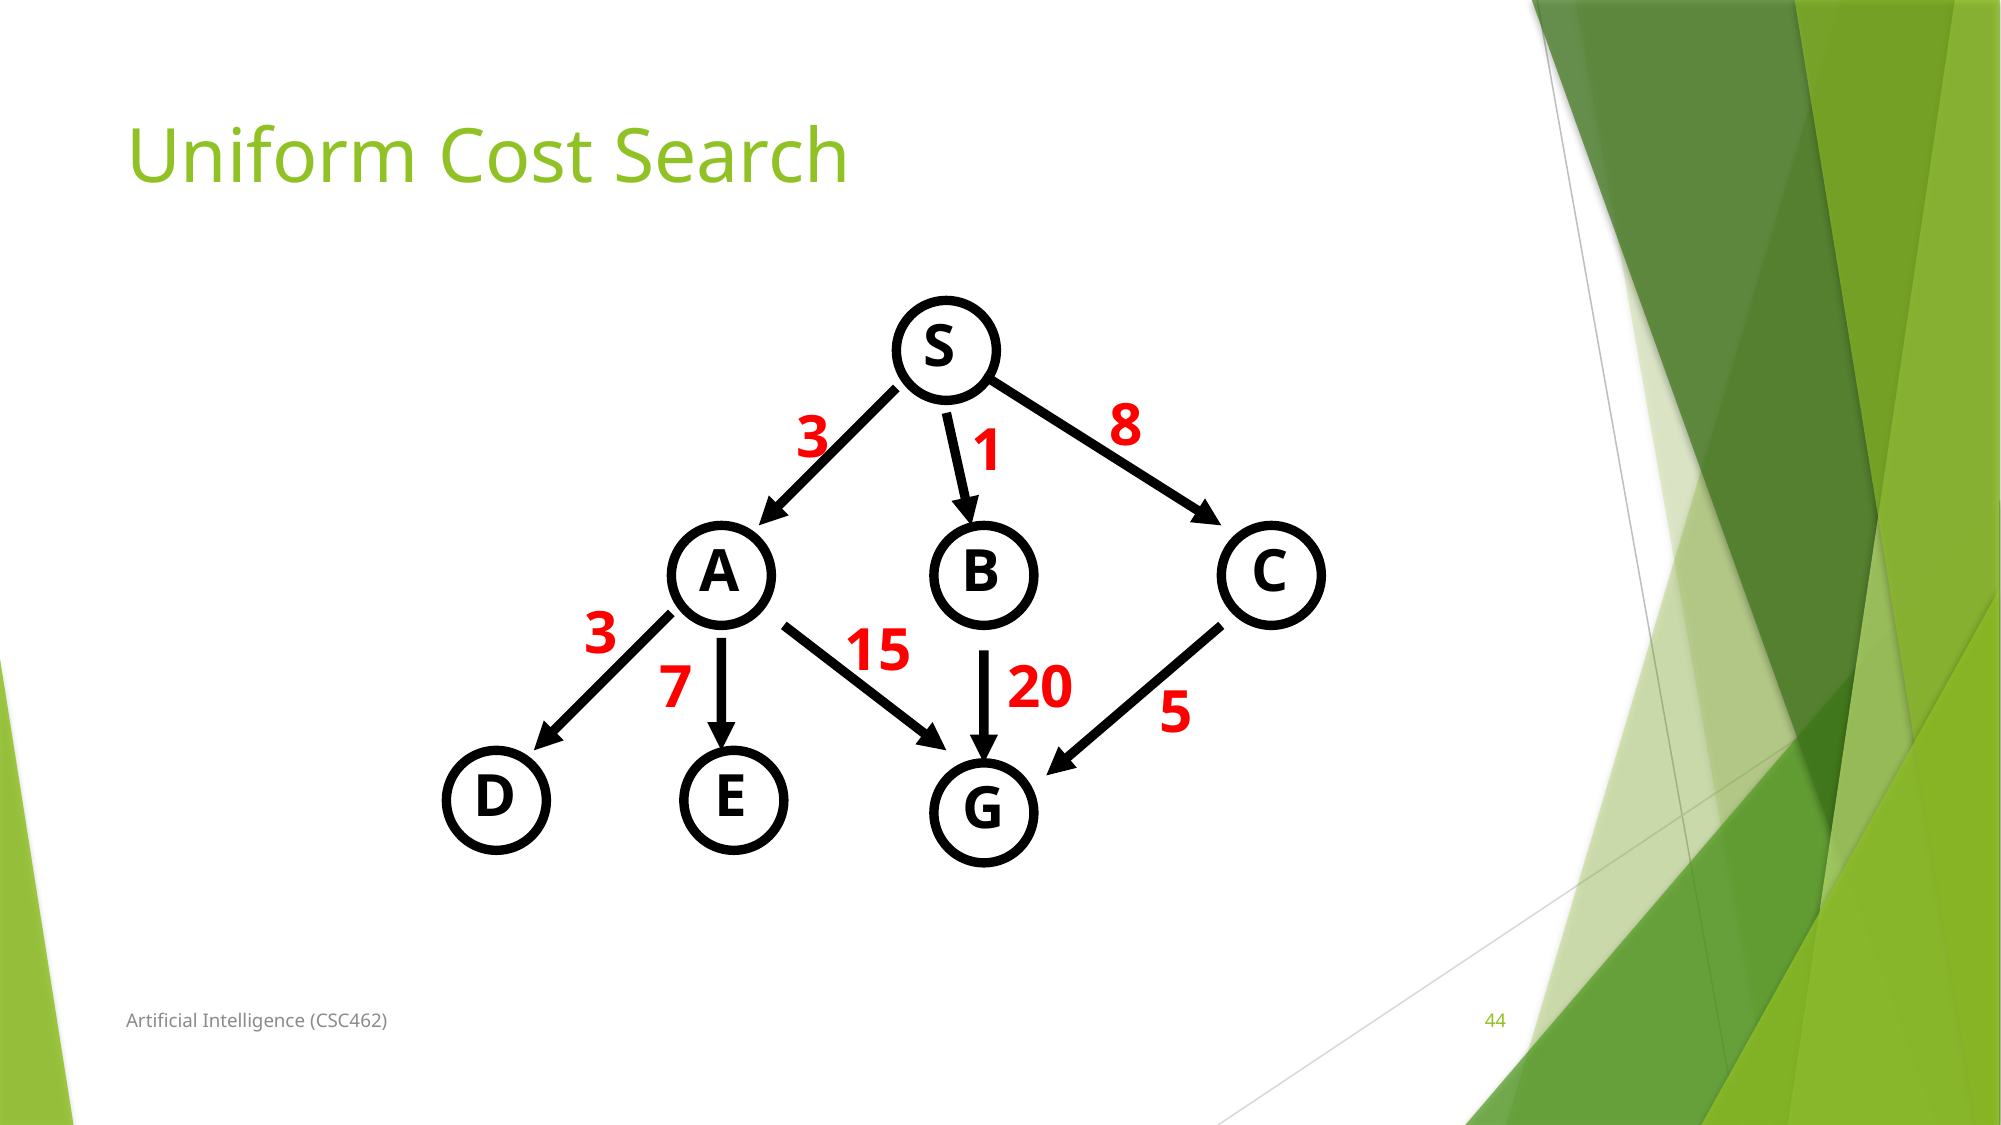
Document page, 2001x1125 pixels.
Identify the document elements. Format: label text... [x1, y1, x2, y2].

slide_number 44 [1409, 991, 1522, 1051]
footer Artificial Intelligence (CSC462) [111, 991, 1145, 1051]
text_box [445, 299, 1322, 864]
title Uniform Cost Search [111, 99, 1522, 317]
